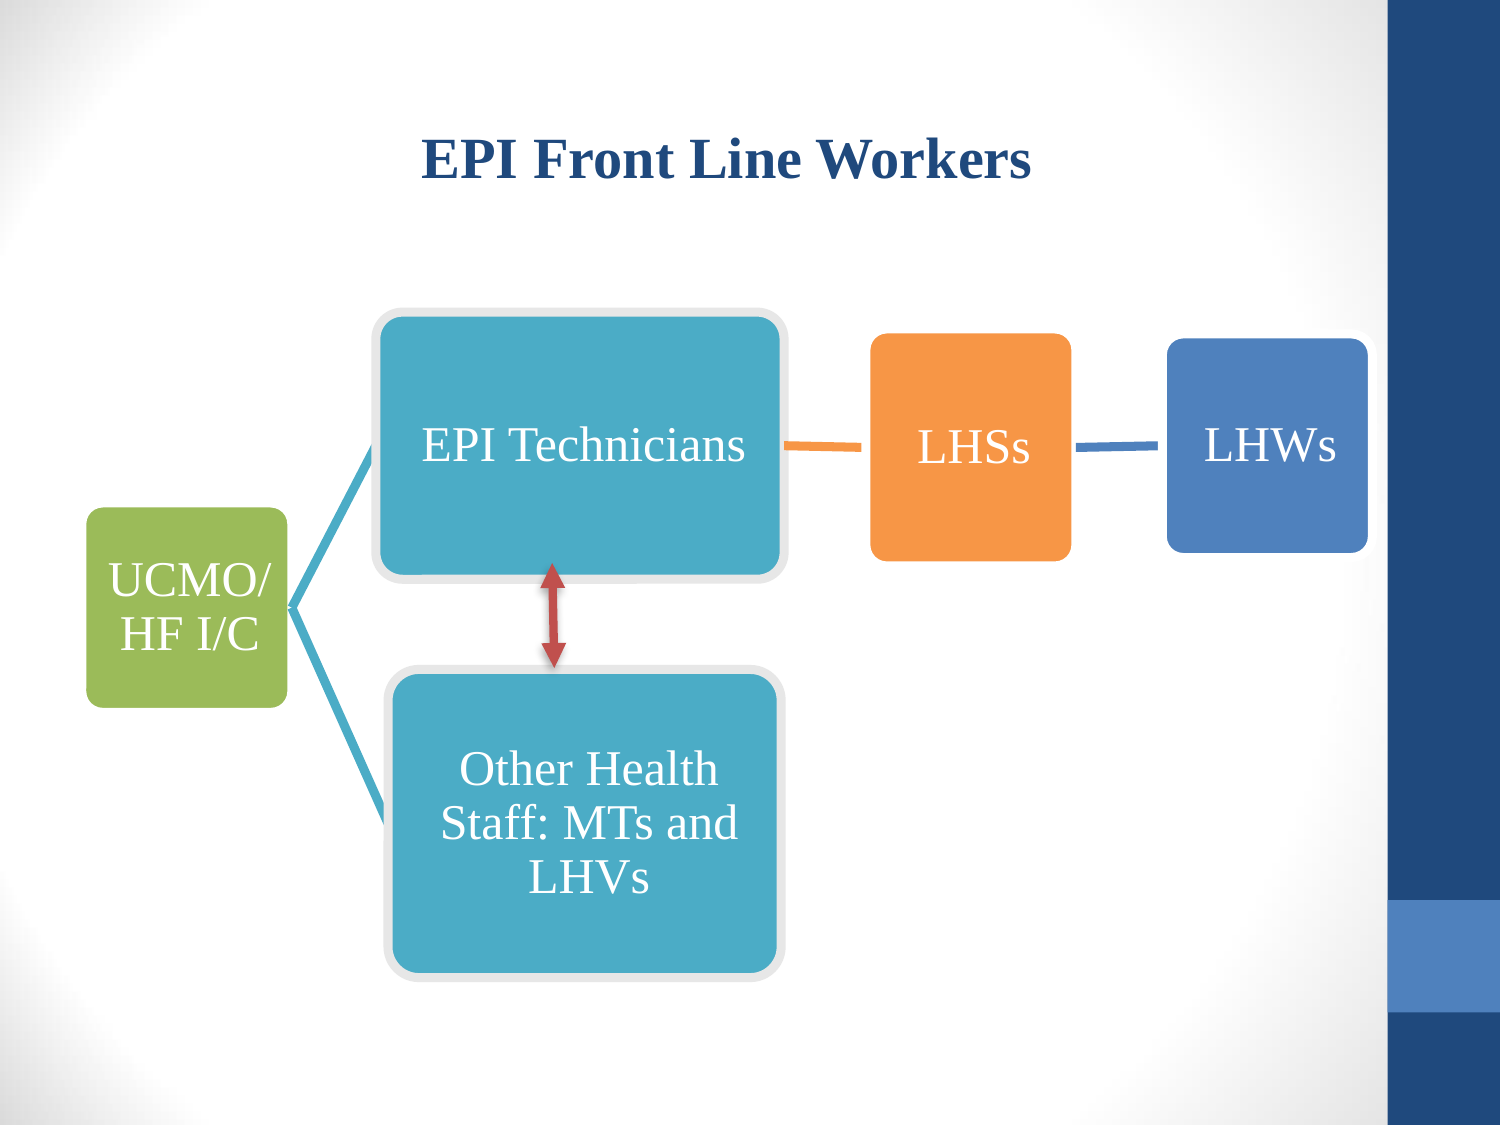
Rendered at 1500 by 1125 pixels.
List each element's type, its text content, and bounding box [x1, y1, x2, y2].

picture [0, 0, 1387, 1125]
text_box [551, 562, 555, 669]
text_box EPI Front Line Workers [125, 112, 1330, 197]
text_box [79, 197, 1375, 1018]
